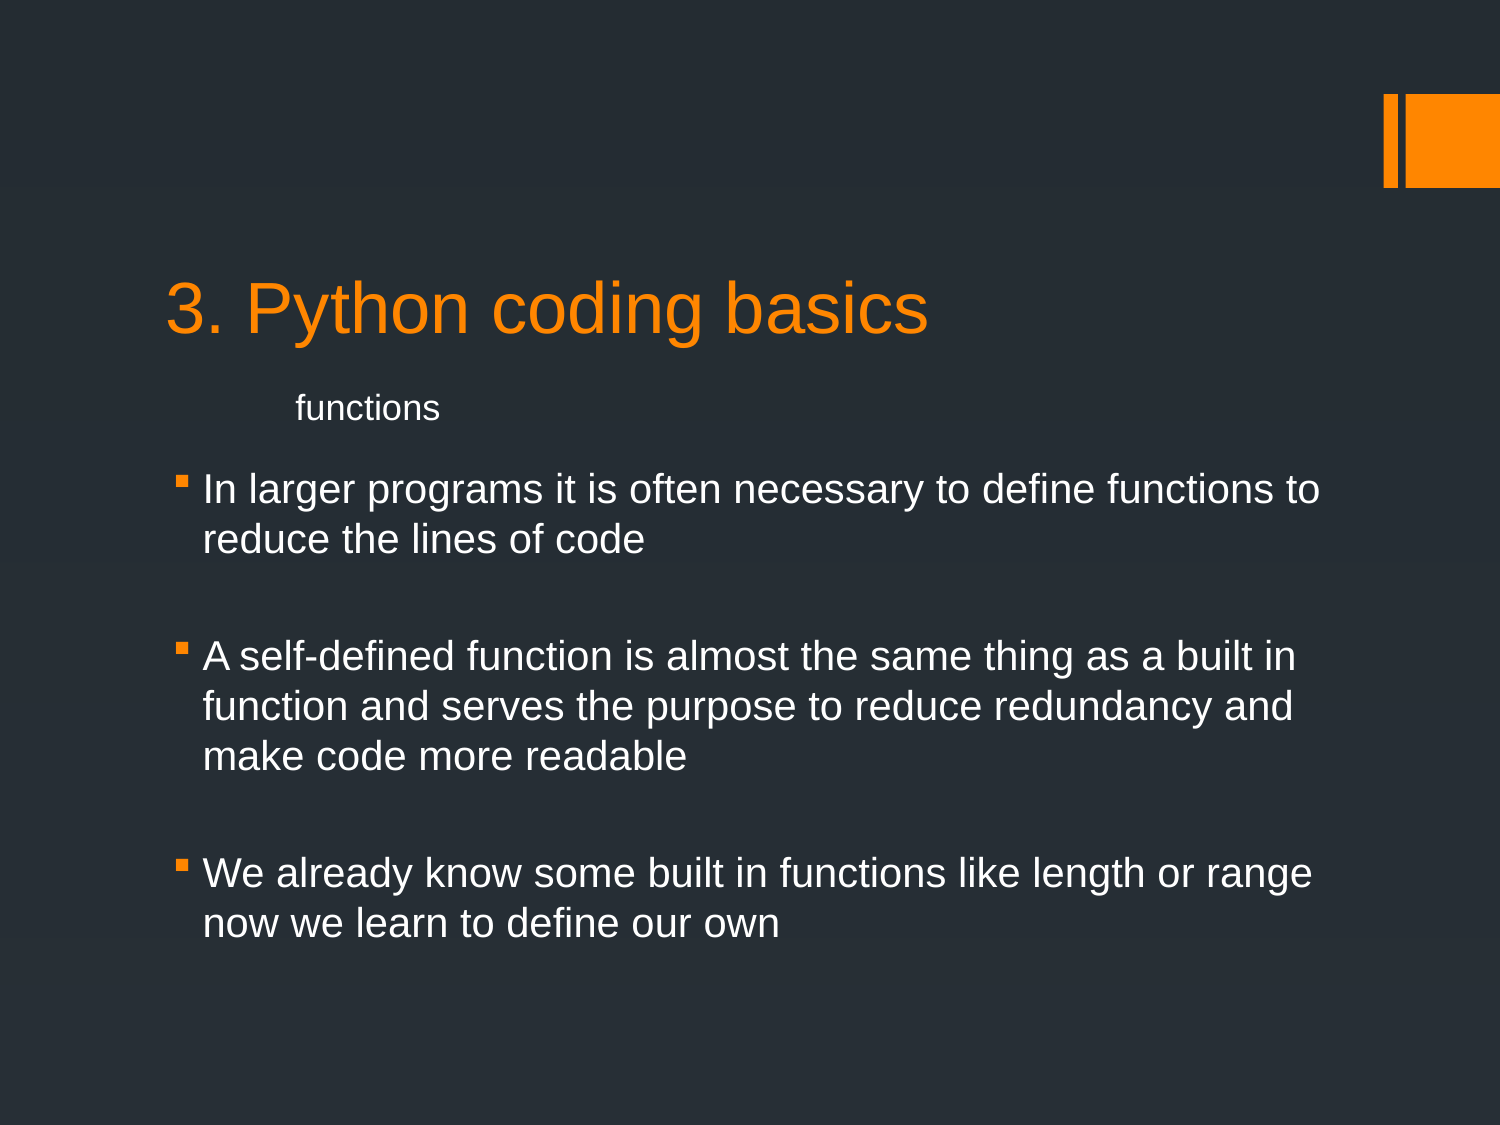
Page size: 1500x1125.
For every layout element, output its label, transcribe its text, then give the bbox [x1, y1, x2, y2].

title 3. Python coding basics functions [150, 253, 1350, 443]
list In larger programs it is often necessary to define functions to reduce the lines of code A self-defined function is almost the same thing as a built in function and serves the purpose to reduce redundancy and make code more readable We already know some built in functions like length or range now we learn to define our own [150, 454, 1350, 1035]
